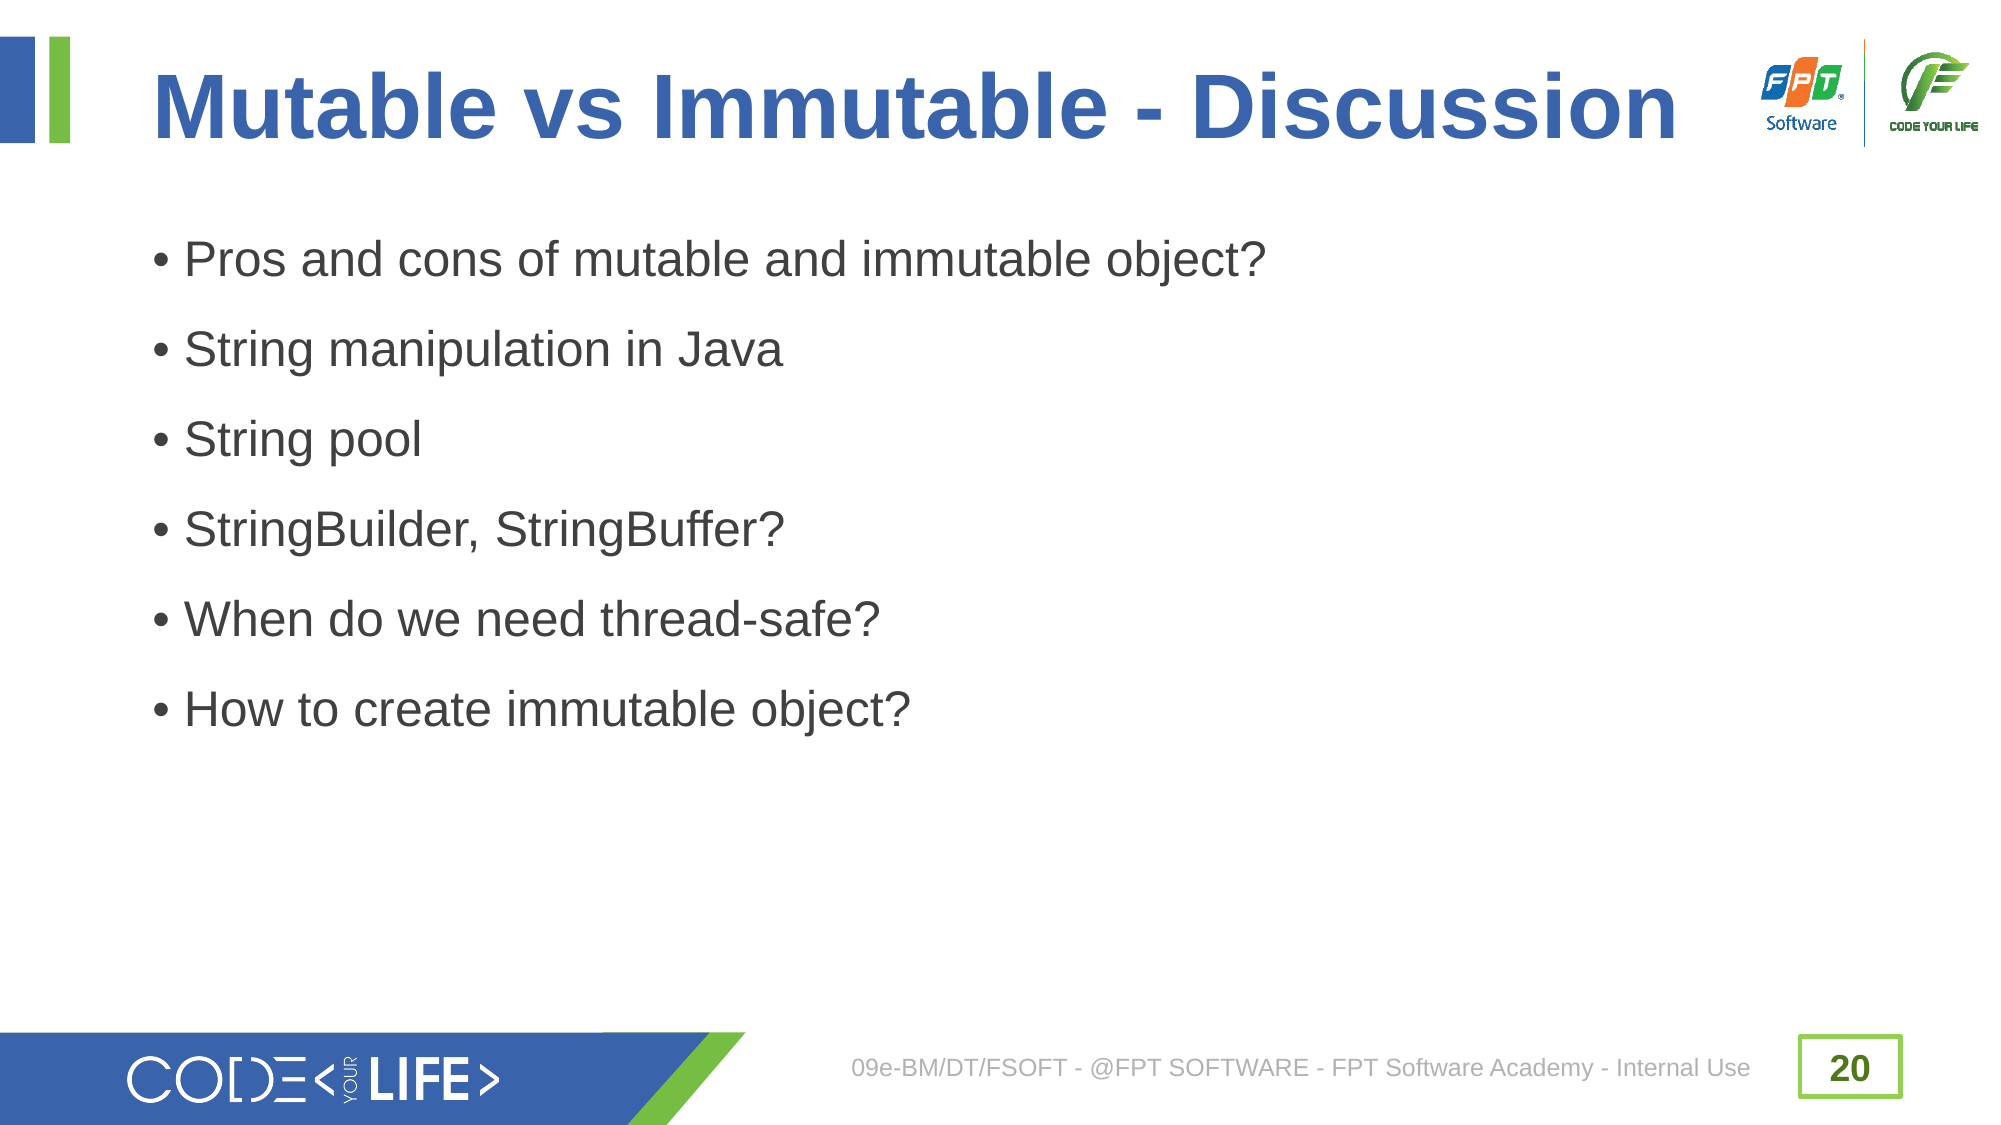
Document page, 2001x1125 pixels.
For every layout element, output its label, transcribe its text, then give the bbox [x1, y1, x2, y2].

footer 09e-BM/DT/FSOFT - @FPT SOFTWARE - FPT Software Academy - Internal Use [804, 1036, 1800, 1097]
slide_number 20 [1798, 1034, 1903, 1099]
list • Pros and cons of mutable and immutable object? • String manipulation in Java • String pool • StringBuilder, StringBuffer? • When do we need thread-safe? • How to create immutable object? [137, 188, 1863, 1012]
title Mutable vs Immutable - Discussion [137, 29, 1863, 188]
picture [127, 1056, 499, 1104]
picture [1741, 28, 1994, 158]
